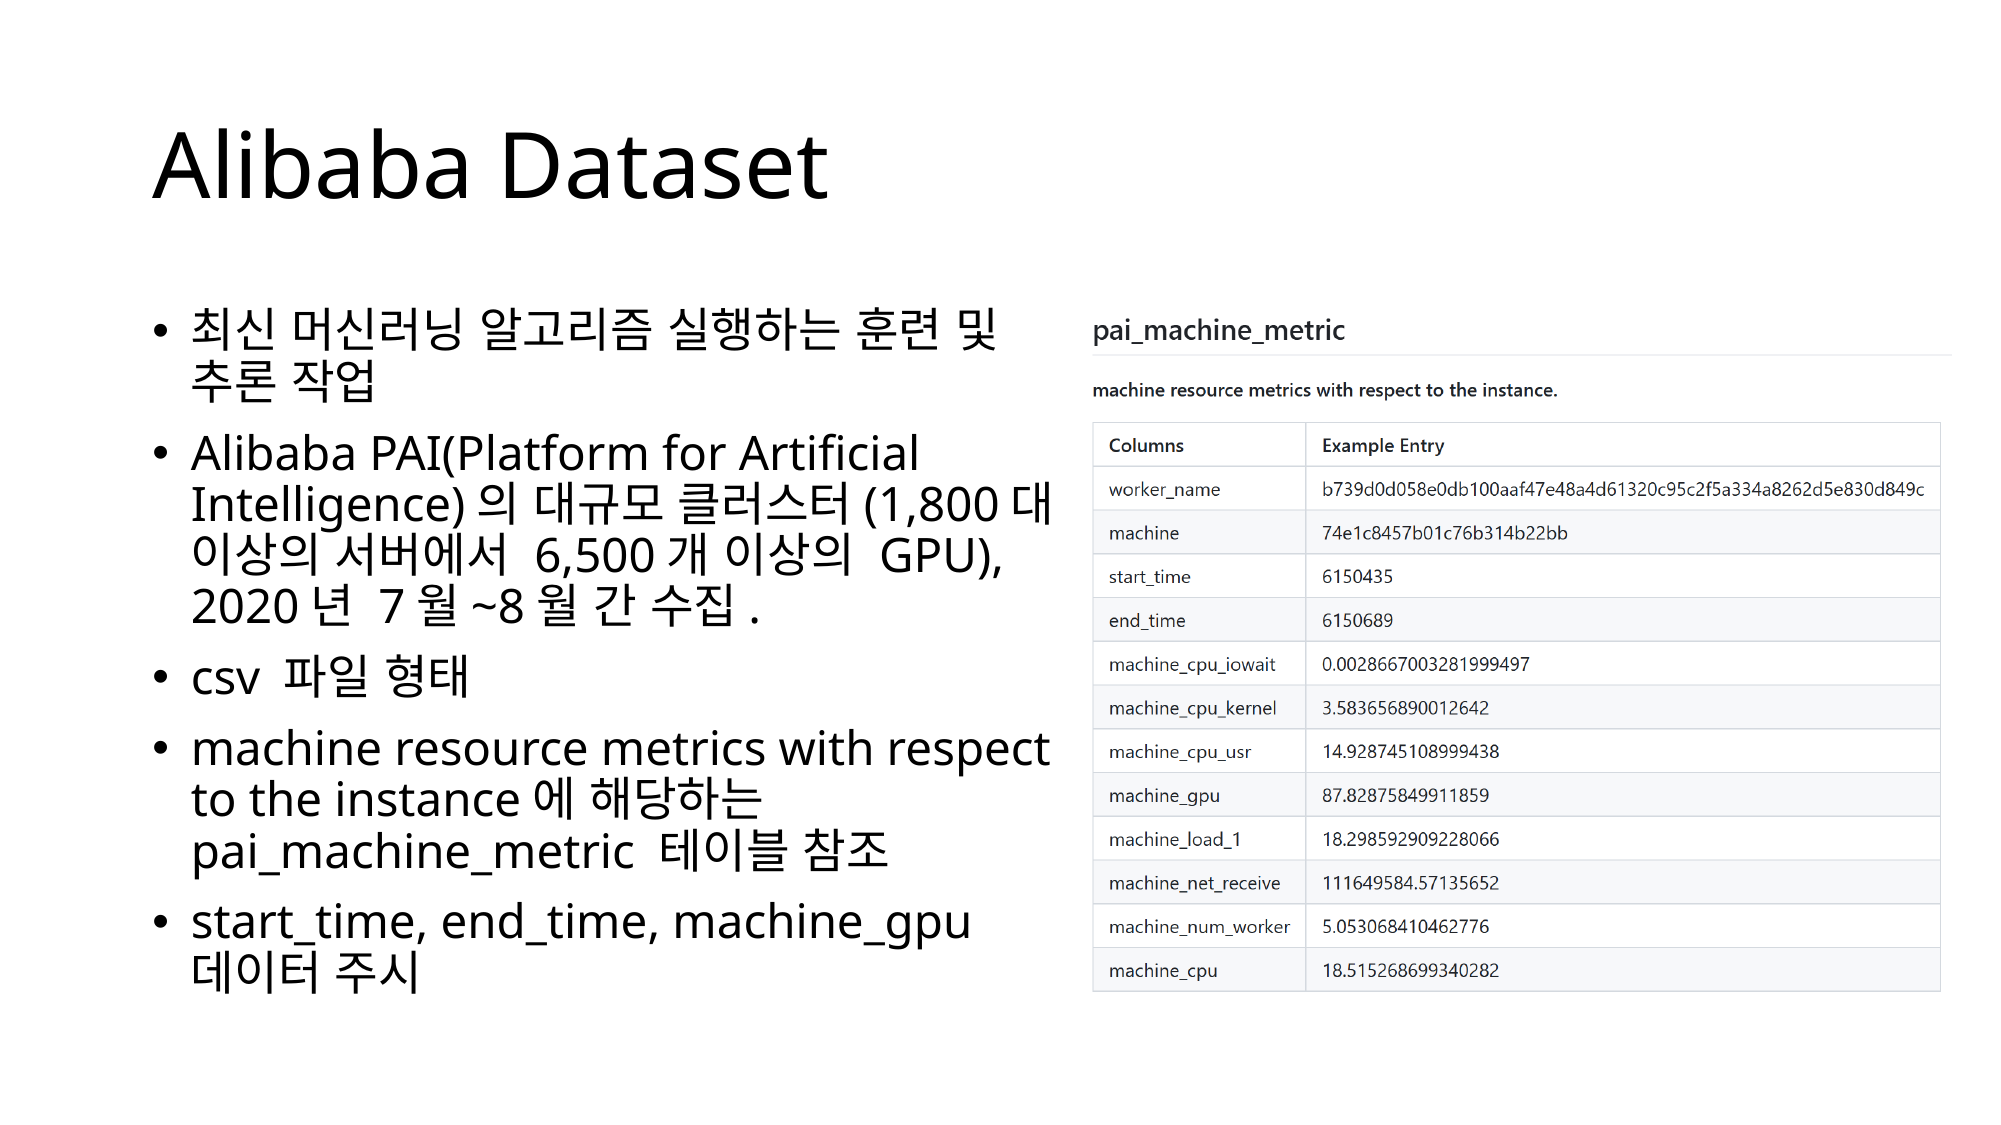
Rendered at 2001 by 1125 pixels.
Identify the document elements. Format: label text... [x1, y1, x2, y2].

list 최신 머신러닝 알고리즘 실행하는 훈련 및 추론 작업 Alibaba PAI(Platform for Artificial Intelligence)의 대규모 클러스터(1,800대 이상의 서버에서 6,500개 이상의 GPU), 2020년 7월~8월 간 수집. csv 파일 형태 machine resource metrics with respect to the instance에 해당하는 pai_machine_metric 테이블 참조 start_time, end_time, machine_gpu 데이터 주시 [137, 299, 1073, 1014]
picture [1081, 314, 1953, 999]
title Alibaba Dataset [137, 59, 1863, 278]
